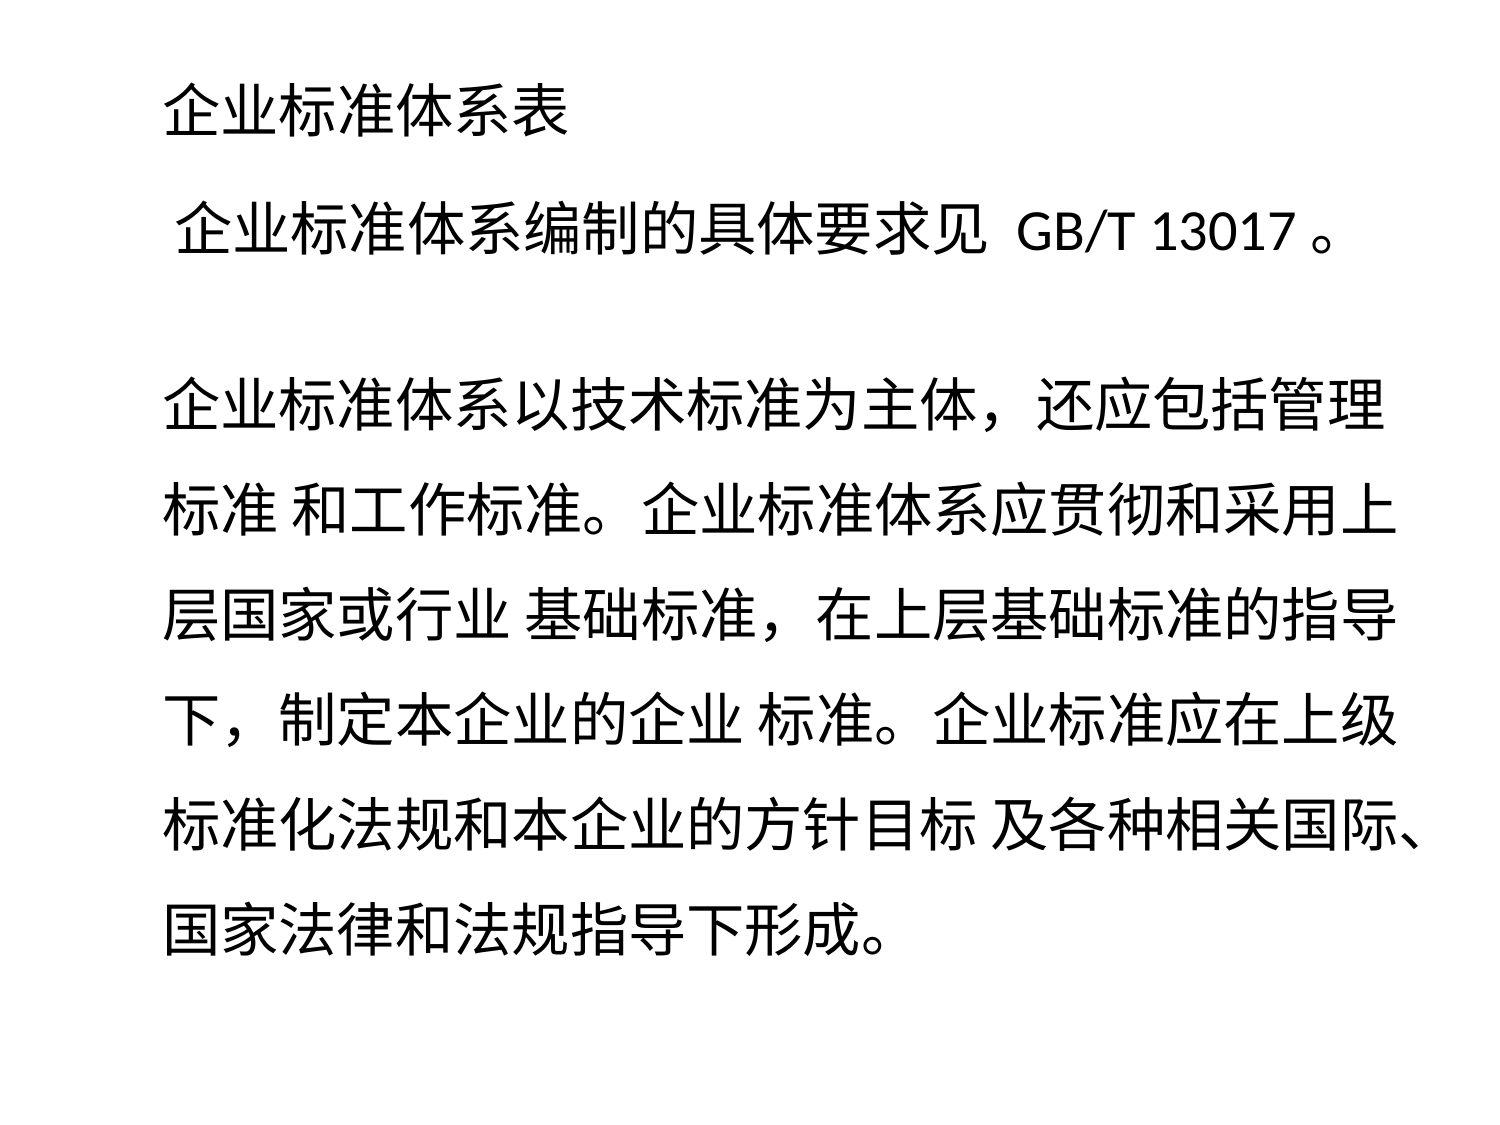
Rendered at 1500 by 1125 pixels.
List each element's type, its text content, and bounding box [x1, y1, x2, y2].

text_box 企业标准体系以技术标准为主体，还应包括管理标准 和工作标准。企业标准体系应贯彻和采用上层国家或行业 基础标准，在上层基础标准的指导下，制定本企业的企业 标准。企业标准应在上级标准化法规和本企业的方针目标 及各种相关国际、国家法律和法规指导下形成。 [147, 326, 1424, 971]
text_box 企业标准体系编制的具体要求见 GB/T 13017。 [159, 184, 1424, 270]
text_box 企业标准体系表 [147, 66, 845, 152]
